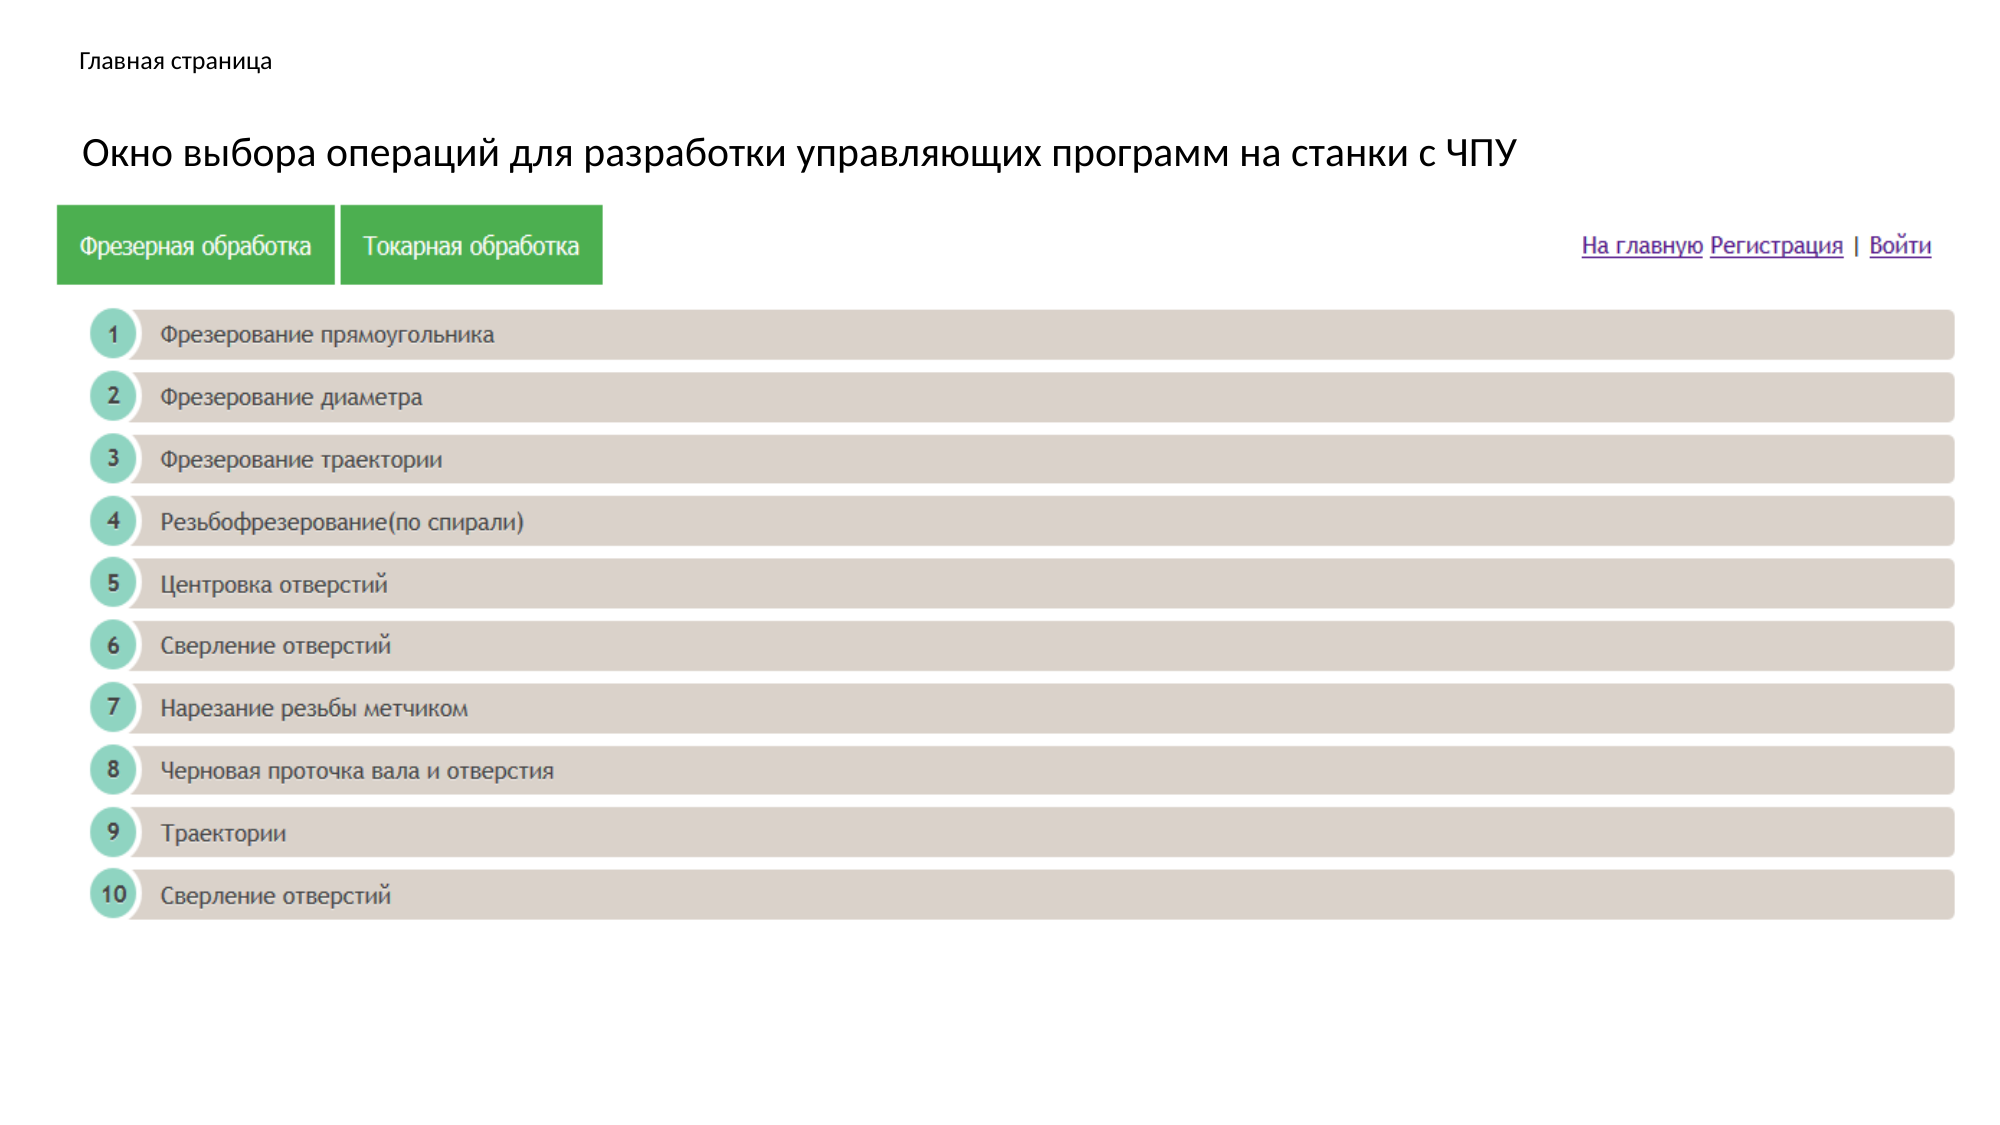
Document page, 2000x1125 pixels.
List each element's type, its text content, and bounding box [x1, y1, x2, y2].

text_box Окно выбора операций для разработки управляющих программ на станки с ЧПУ [67, 117, 1533, 182]
title Главная страница [62, 35, 1607, 84]
picture [50, 198, 1965, 934]
